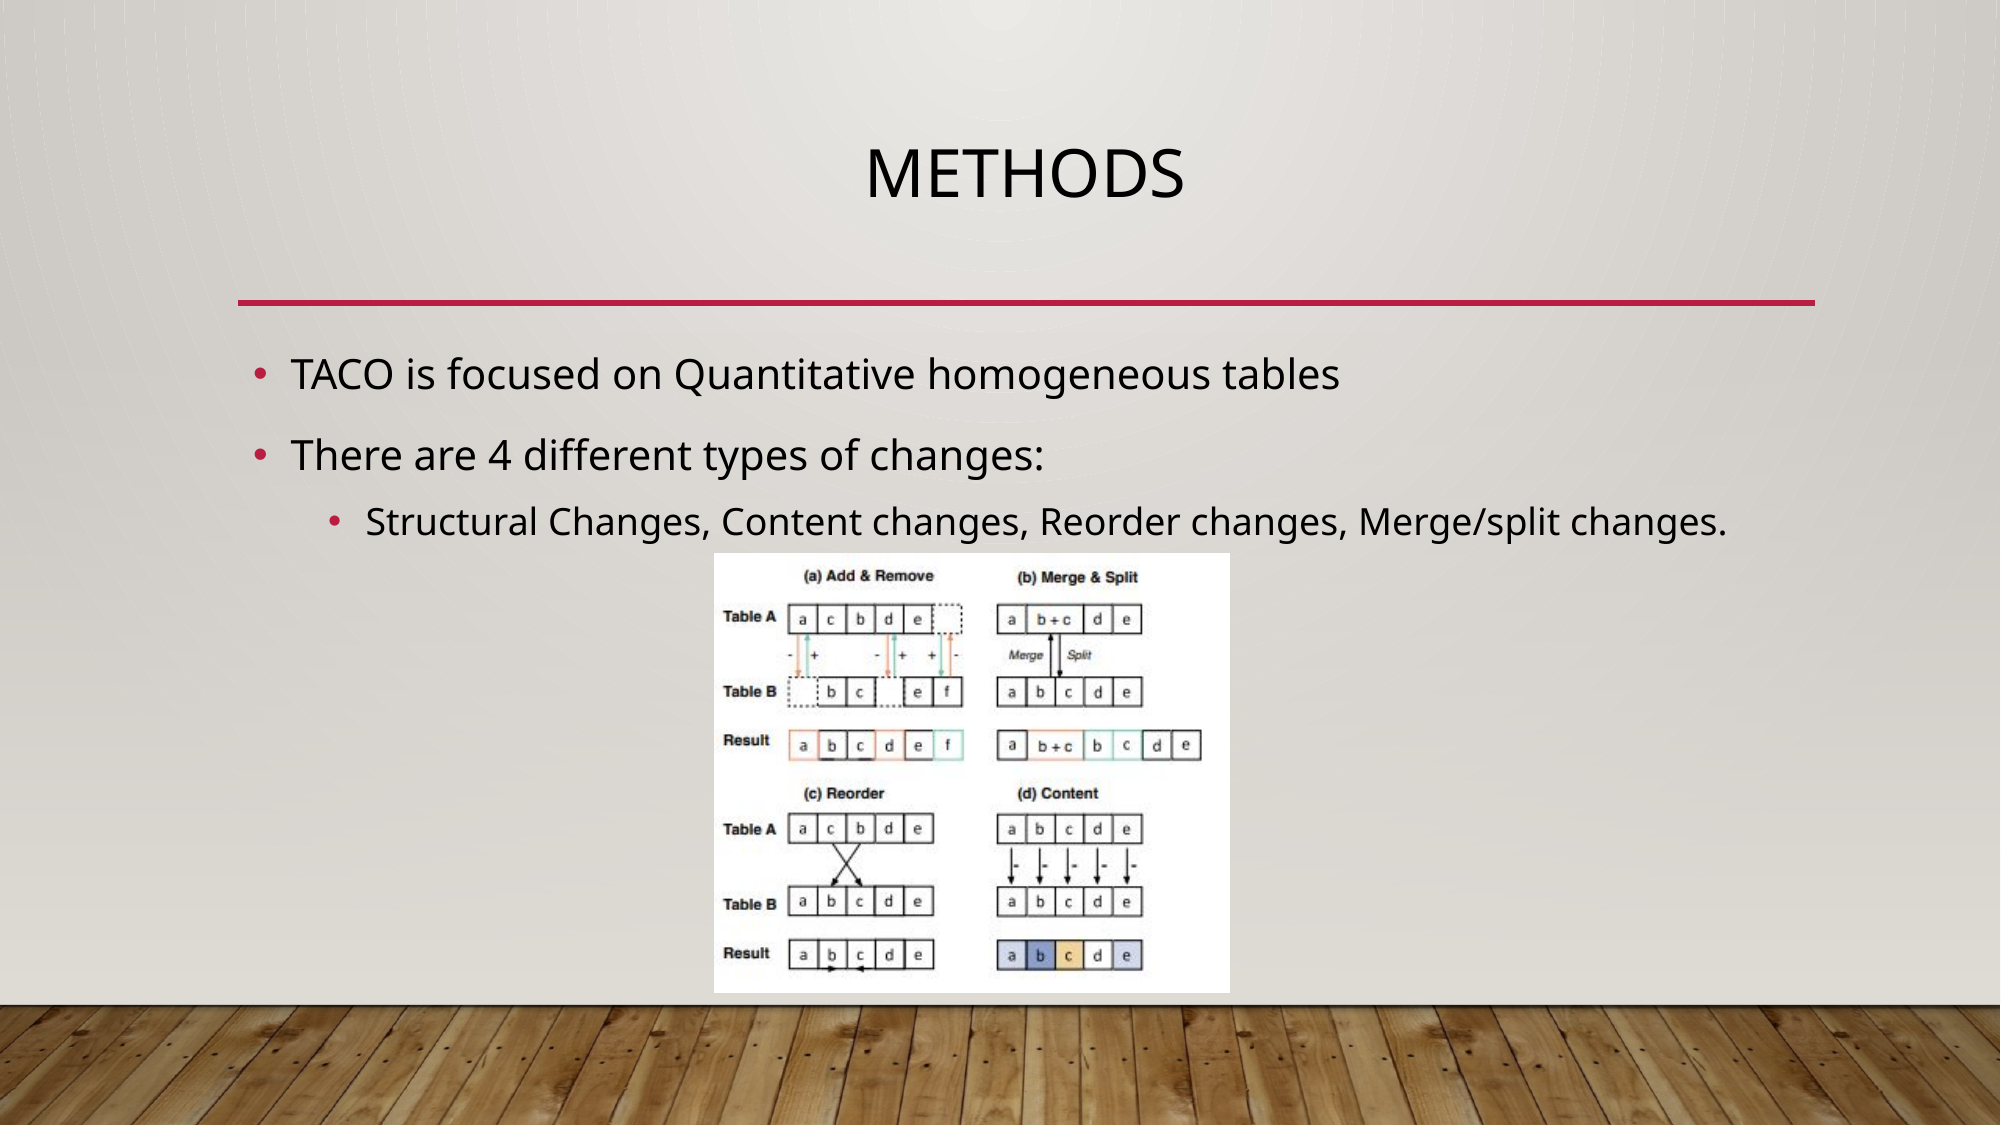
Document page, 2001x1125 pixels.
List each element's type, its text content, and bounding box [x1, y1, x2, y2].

picture [713, 553, 1230, 994]
list TACO is focused on Quantitative homogeneous tables There are 4 different types of changes: Structural Changes, Content changes, Reorder changes, Merge/split changes. [238, 330, 1814, 897]
picture [0, 1005, 2000, 1125]
title Methods [238, 131, 1814, 305]
